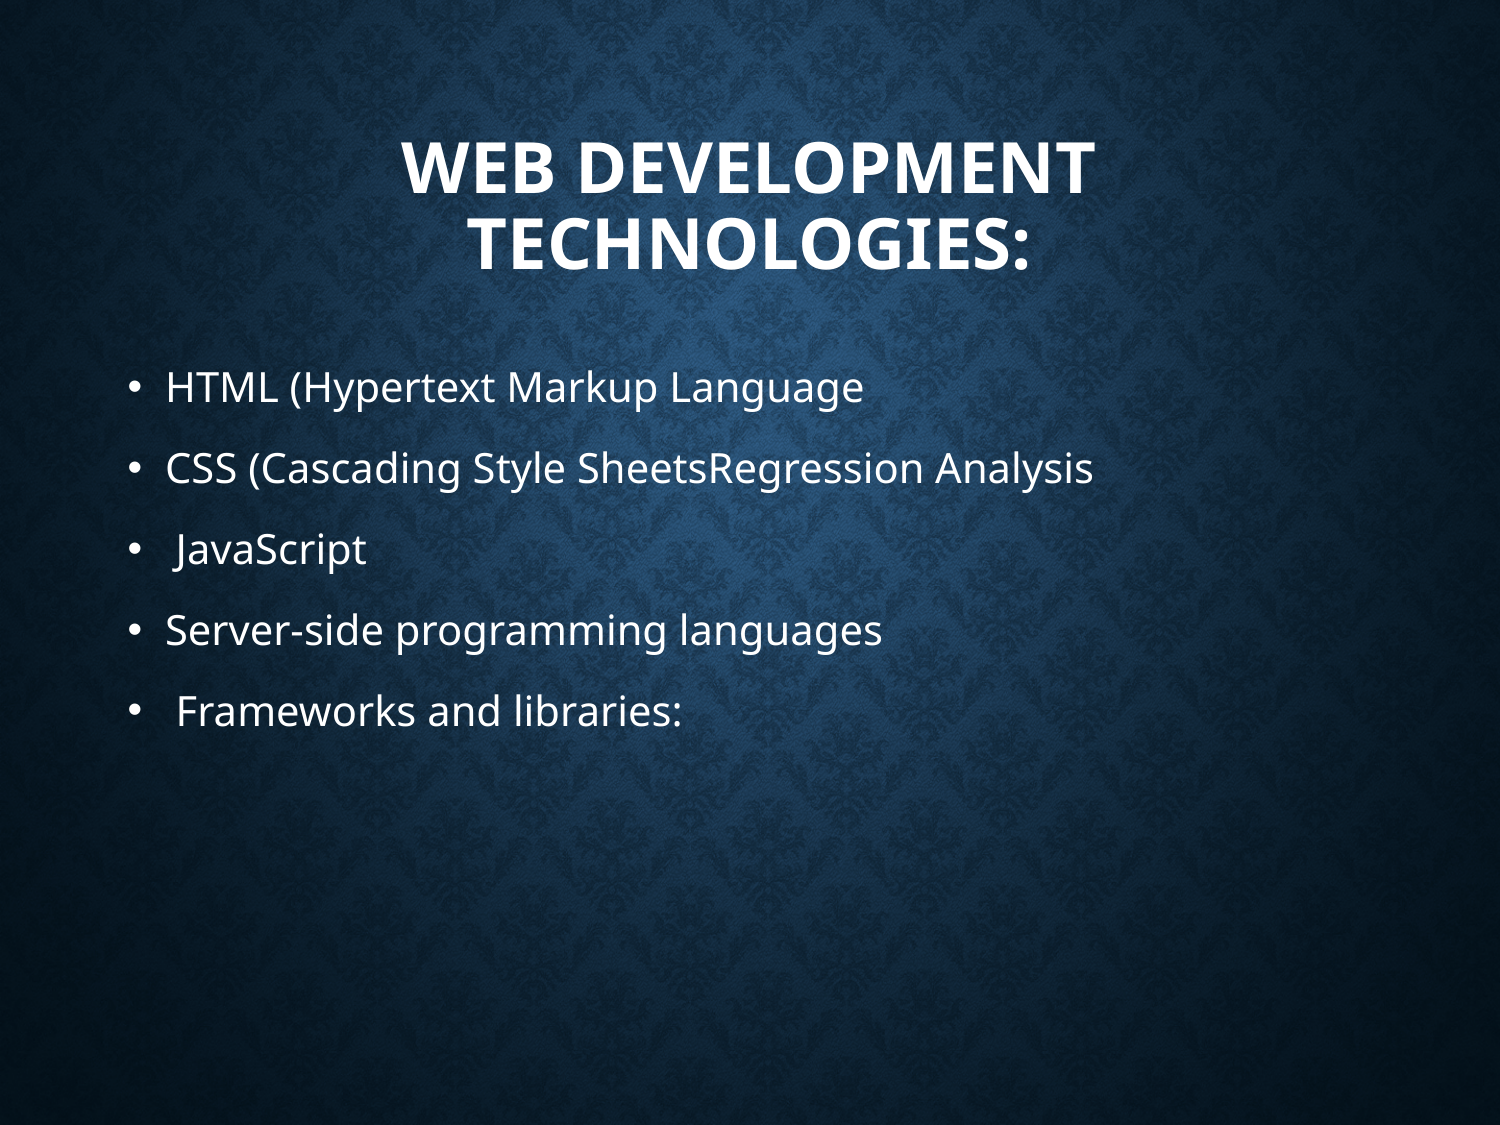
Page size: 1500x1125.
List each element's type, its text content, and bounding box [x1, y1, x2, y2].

list HTML (Hypertext Markup Language CSS (Cascading Style SheetsRegression Analysis JavaScript Server-side programming languages Frameworks and libraries: [112, 343, 1387, 950]
title Web Development Technologies: [112, 99, 1387, 318]
